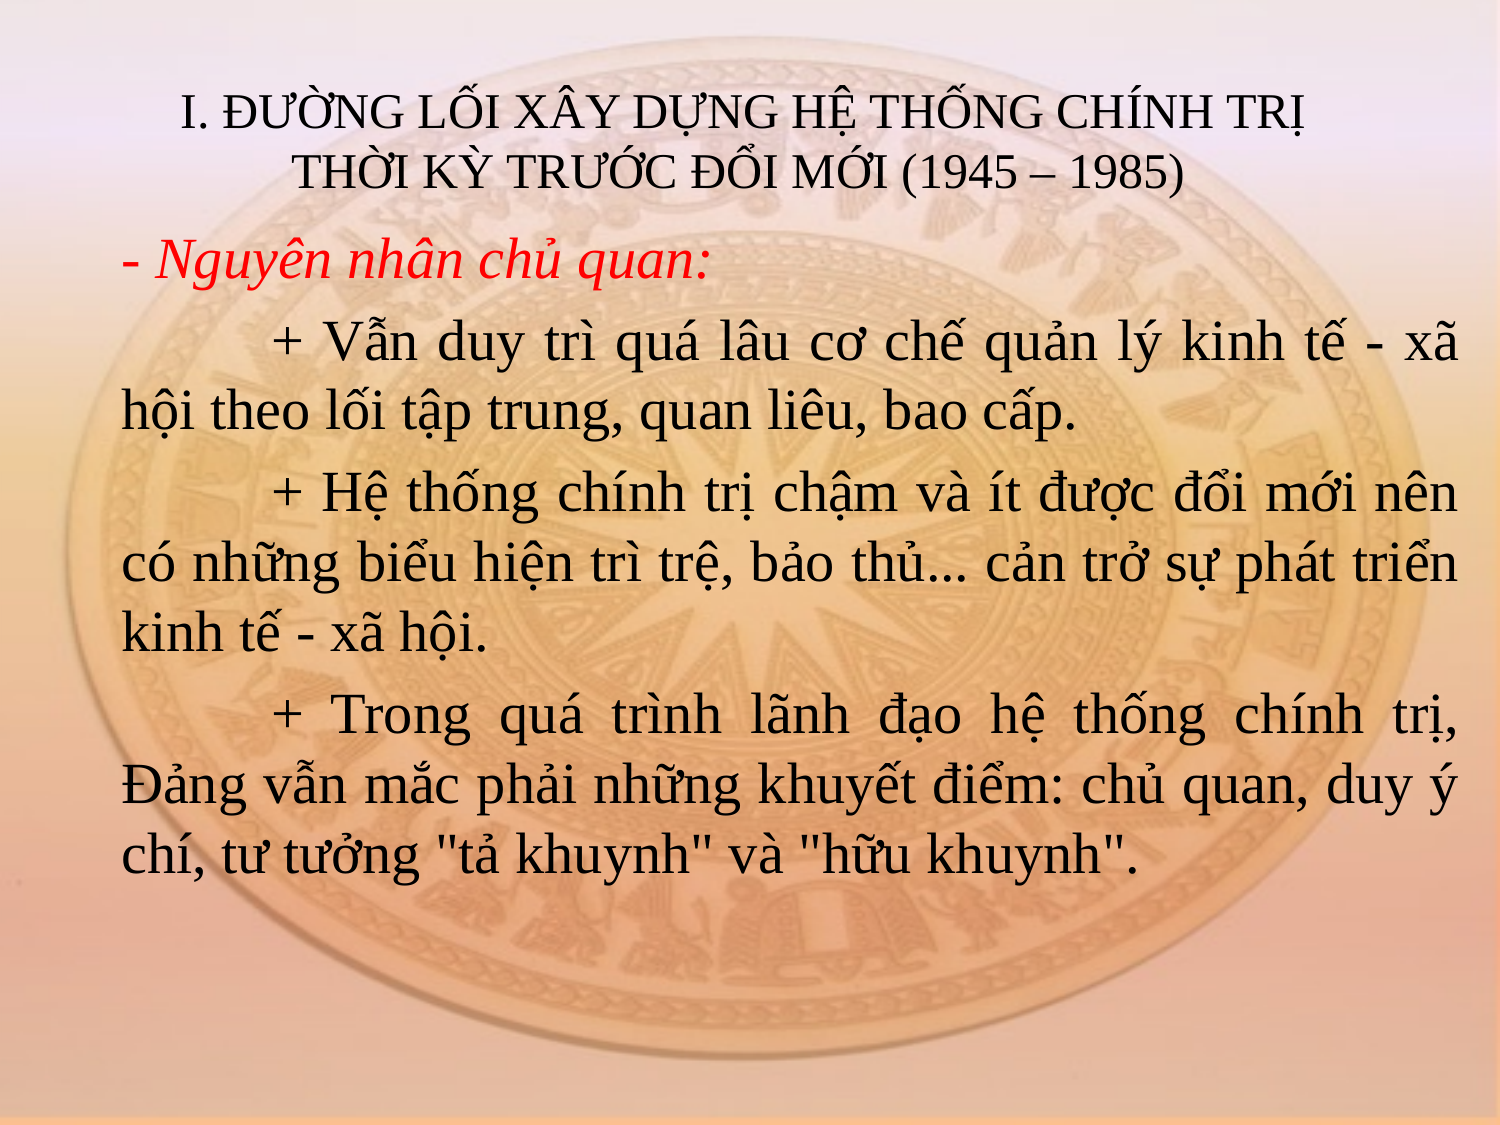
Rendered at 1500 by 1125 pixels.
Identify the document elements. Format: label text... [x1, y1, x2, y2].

list - Nguyên nhân chủ quan: + Vẫn duy trì quá lâu cơ chế quản lý kinh tế - xã hội theo lối tập trung, quan liêu, bao cấp. + Hệ thống chính trị chậm và ít được đổi mới nên có những biểu hiện trì trệ, bảo thủ... cản trở sự phát triển kinh tế - xã hội. + Trong quá trình lãnh đạo hệ thống chính trị, Đảng vẫn mắc phải những khuyết điểm: chủ quan, duy ý chí, tư tưởng "tả khuynh" và "hữu khuynh". [50, 212, 1475, 1025]
title I. ĐƯỜNG LỐI XÂY DỰNG HỆ THỐNG CHÍNH TRỊ THỜI KỲ TRƯỚC ĐỔI MỚI (1945 – 1985) [75, 45, 1425, 212]
picture [0, 0, 1500, 1125]
